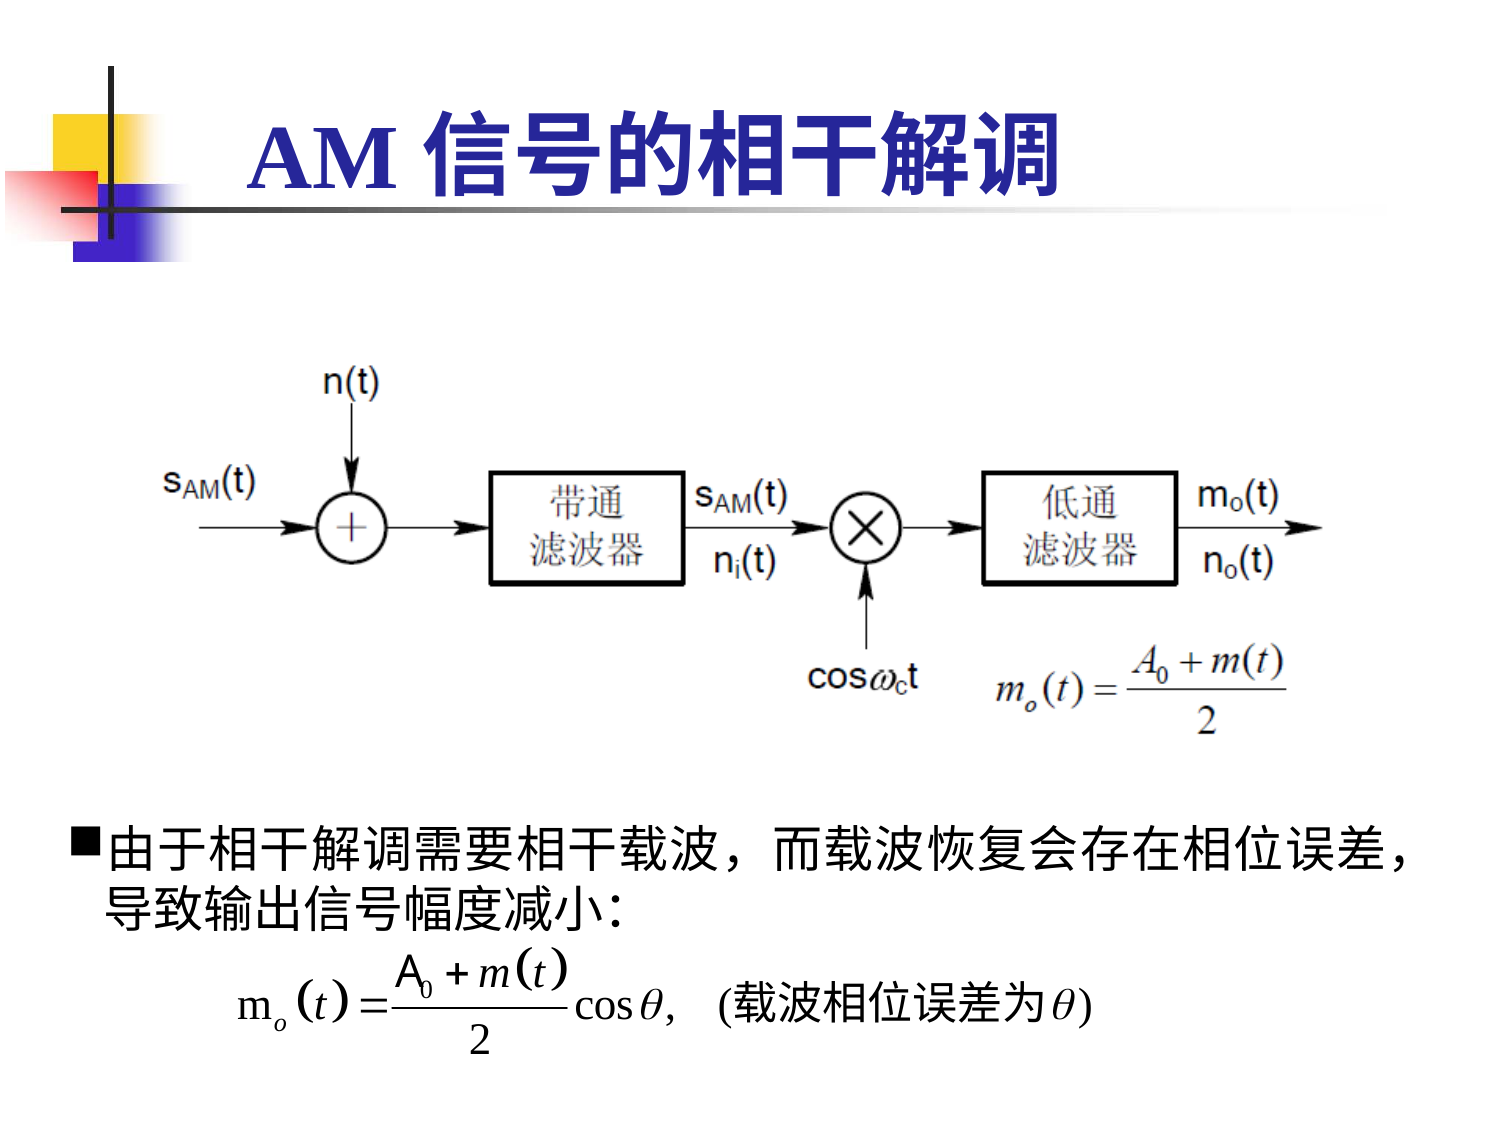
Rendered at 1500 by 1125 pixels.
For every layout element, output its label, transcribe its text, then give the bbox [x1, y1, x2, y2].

picture [5, 66, 1413, 262]
text_box 由于相干解调需要相干载波，而载波恢复会存在相位误差，导致输出信号幅度减小： [53, 810, 1454, 1006]
picture [143, 347, 1357, 778]
text_box AM信号的相干解调 [123, 95, 1164, 209]
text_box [229, 940, 1103, 1065]
